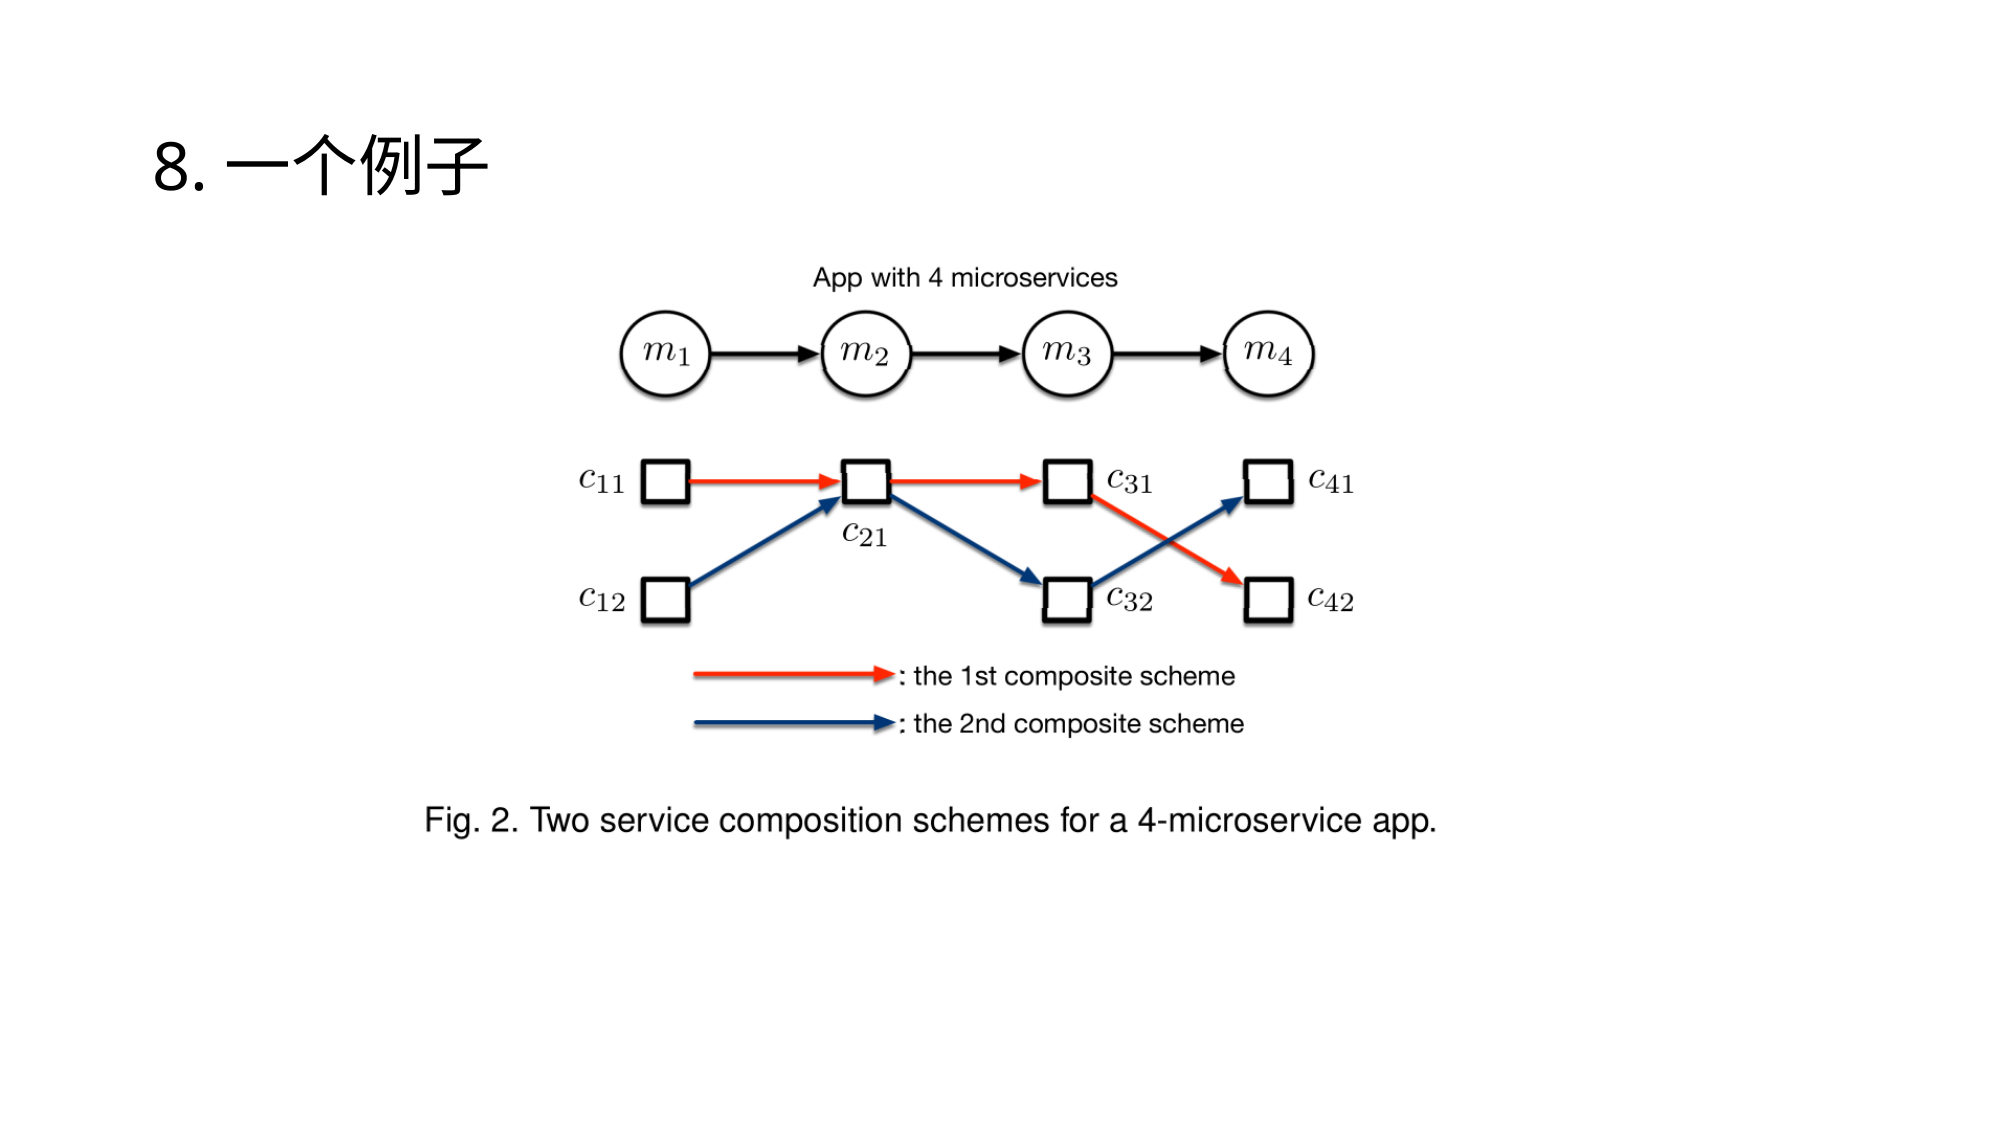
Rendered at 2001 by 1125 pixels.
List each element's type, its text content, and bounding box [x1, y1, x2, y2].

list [417, 251, 1469, 874]
title 8.一个例子 [137, 59, 1863, 278]
